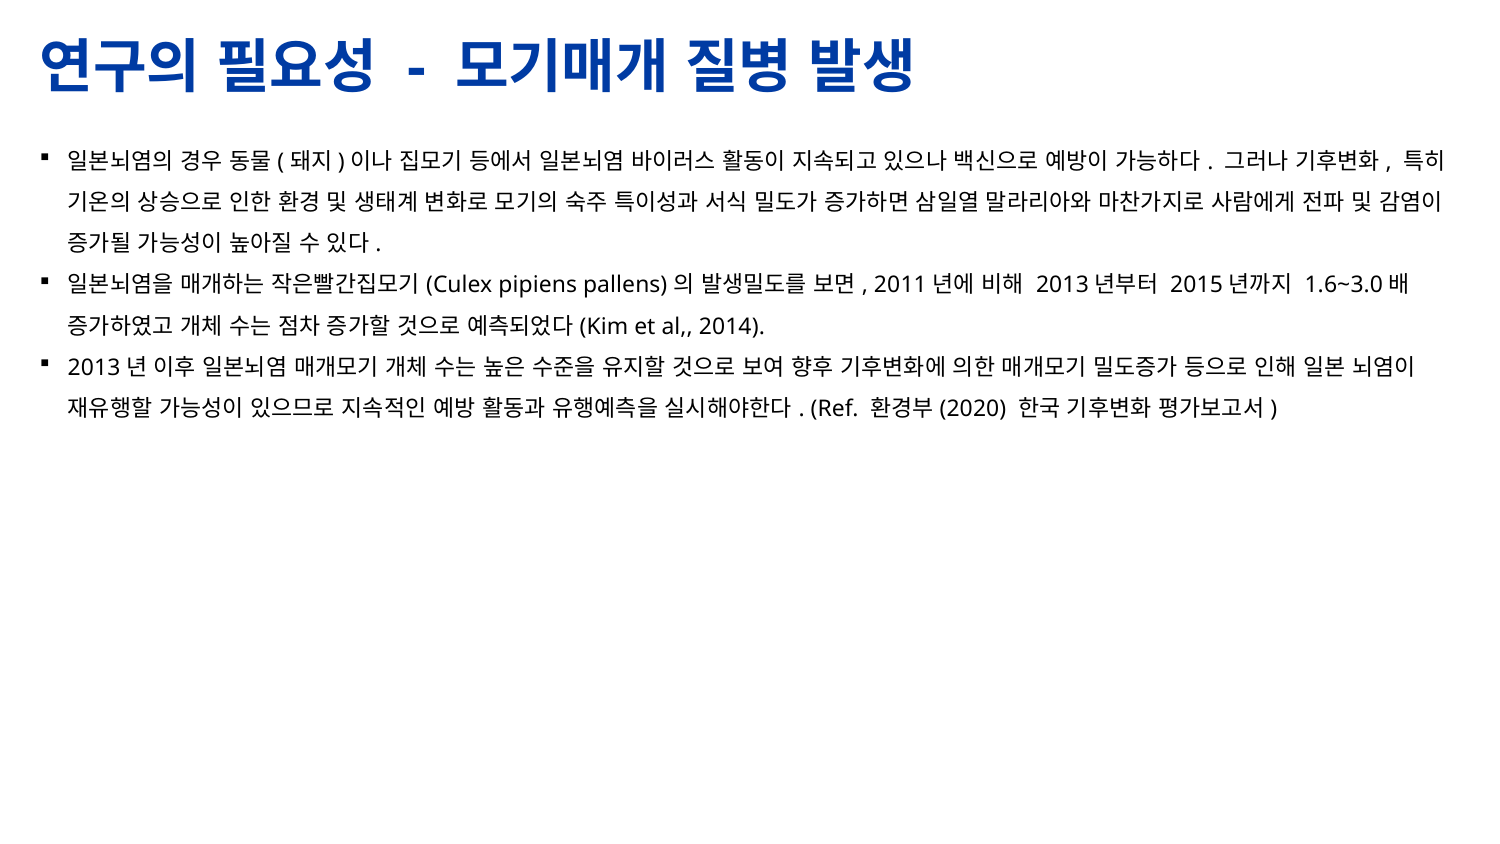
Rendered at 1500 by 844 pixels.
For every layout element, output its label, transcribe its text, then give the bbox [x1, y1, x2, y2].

list 일본뇌염의 경우 동물(돼지)이나 집모기 등에서 일본뇌염 바이러스 활동이 지속되고 있으나 백신으로 예방이 가능하다. 그러나 기후변화, 특히 기온의 상승으로 인한 환경 및 생태계 변화로 모기의 숙주 특이성과 서식 밀도가 증가하면 삼일열 말라리아와 마찬가지로 사람에게 전파 및 감염이 증가될 가능성이 높아질 수 있다. 일본뇌염을 매개하는 작은빨간집모기(Culex pipiens pallens)의 발생밀도를 보면, 2011년에 비해 2013년부터 2015년까지 1.6~3.0배 증가하였고 개체 수는 점차 증가할 것으로 예측되었다(Kim et al,, 2014). 2013년 이후 일본뇌염 매개모기 개체 수는 높은 수준을 유지할 것으로 보여 향후 기후변화에 의한 매개모기 밀도증가 등으로 인해 일본 뇌염이 재유행할 가능성이 있으므로 지속적인 예방 활동과 유행예측을 실시해야한다. (Ref. 환경부(2020) 한국 기후변화 평가보고서) [24, 117, 1462, 755]
title 연구의 필요성 - 모기매개 질병 발생 [24, 14, 1291, 109]
